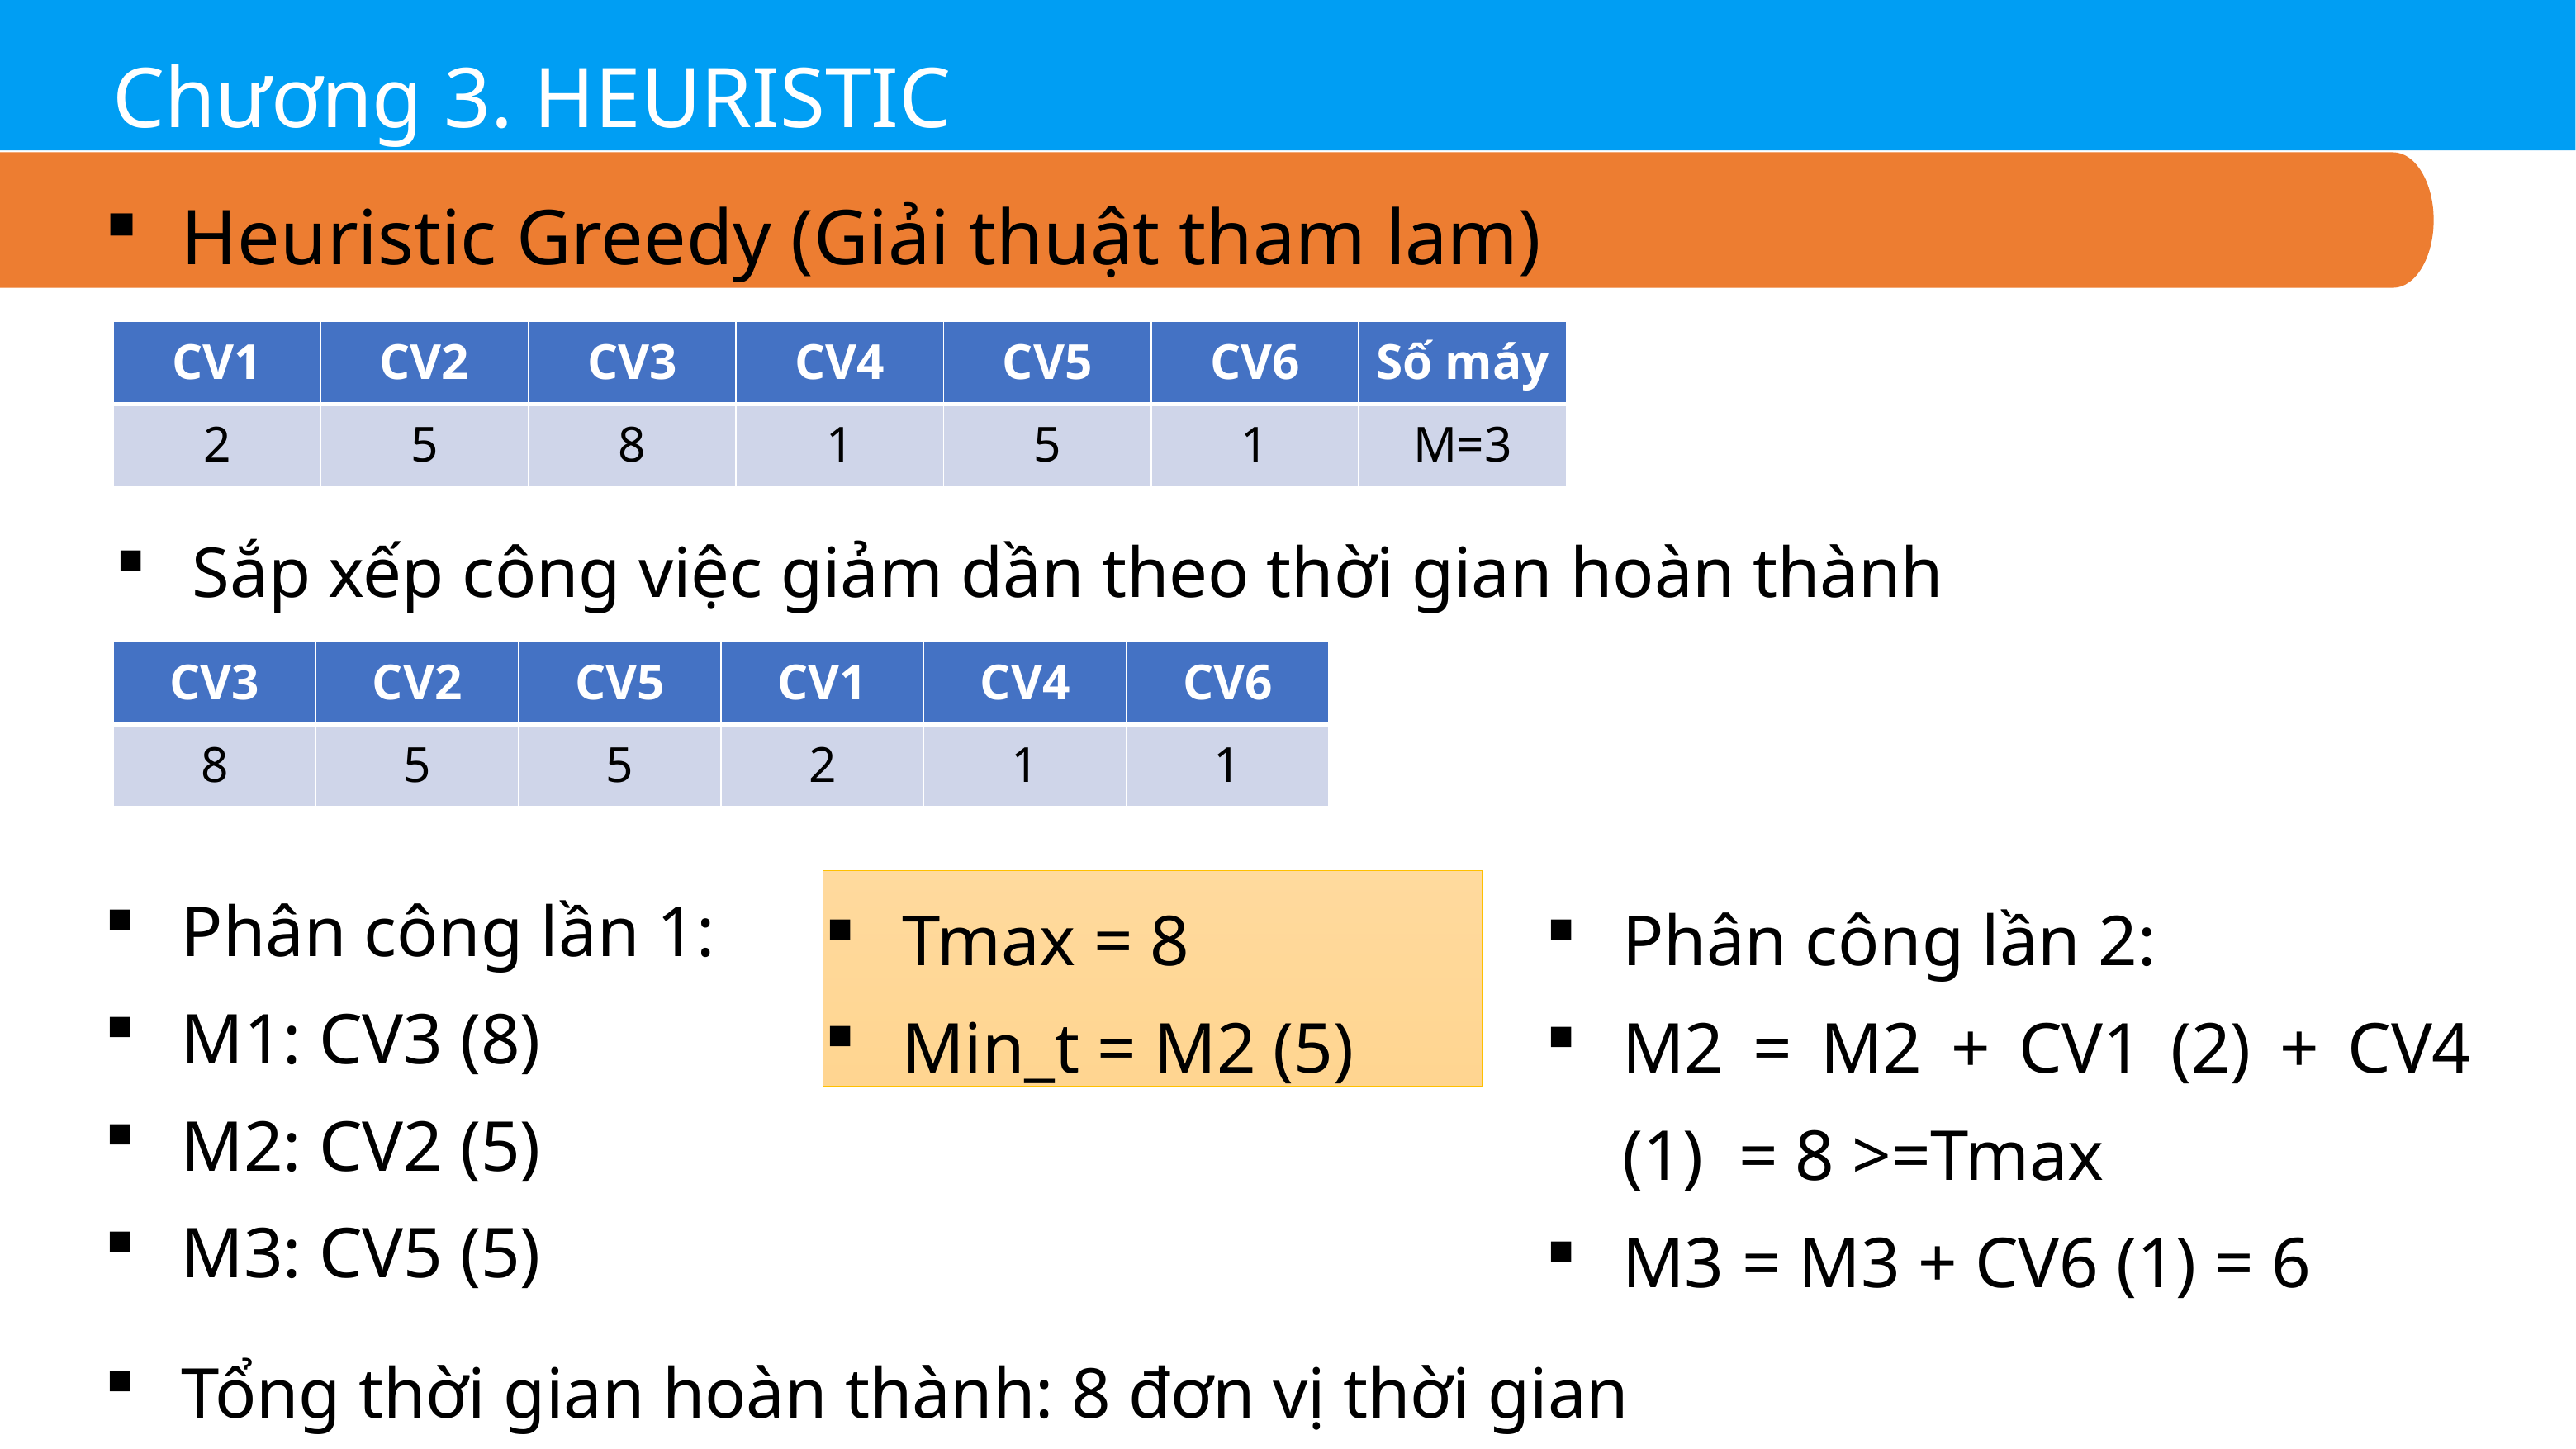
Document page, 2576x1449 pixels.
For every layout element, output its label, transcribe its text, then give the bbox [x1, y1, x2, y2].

text_box Heuristic Greedy (Giải thuật tham lam) [102, 159, 2434, 280]
text_box Phân công lần 1: M1: CV3 (8) M2: CV2 (5) M3: CV5 (5) [102, 860, 761, 1292]
table_cell 5 [944, 406, 1150, 486]
table_header CV1 [114, 322, 320, 402]
table_header CV2 [321, 322, 528, 402]
table_cell 1 [737, 406, 943, 486]
table_cell 5 [321, 406, 528, 486]
text_box Chương 3. HEURISTIC [111, 43, 2434, 144]
table_header CV3 [529, 322, 735, 402]
table_header Số máy [1359, 322, 1566, 402]
text_box Phân công lần 2: M2 = M2 + CV1 (2) + CV4 (1) = 8 >=Tmax M3 = M3 + CV6 (1) = 6 [1544, 870, 2474, 1302]
table_cell 2 [722, 727, 923, 806]
table_cell 1 [924, 727, 1126, 806]
table_cell 5 [316, 727, 518, 806]
table_header CV6 [1152, 322, 1358, 402]
text_box Sắp xếp công việc giảm dần theo thời gian hoàn thành [113, 501, 2406, 611]
table_header CV5 [519, 642, 720, 722]
table_cell 1 [1127, 727, 1328, 806]
table_cell 1 [1152, 406, 1358, 486]
table_header CV2 [316, 642, 518, 722]
text_box Tmax = 8 Min_t = M2 (5) [823, 870, 1483, 1087]
text_box [0, 150, 2414, 290]
text_box Tổng thời gian hoàn thành: 8 đơn vị thời gian [102, 1322, 2395, 1432]
table_header CV1 [722, 642, 923, 722]
table_cell 8 [529, 406, 735, 486]
table_header CV4 [924, 642, 1126, 722]
table_header CV5 [944, 322, 1150, 402]
table_header CV3 [114, 642, 315, 722]
table_cell 8 [114, 727, 315, 806]
table_header CV6 [1127, 642, 1328, 722]
table_header CV4 [737, 322, 943, 402]
table_cell 2 [114, 406, 320, 486]
text_box [0, 0, 2576, 151]
table_cell 5 [519, 727, 720, 806]
table_cell M=3 [1359, 406, 1566, 486]
